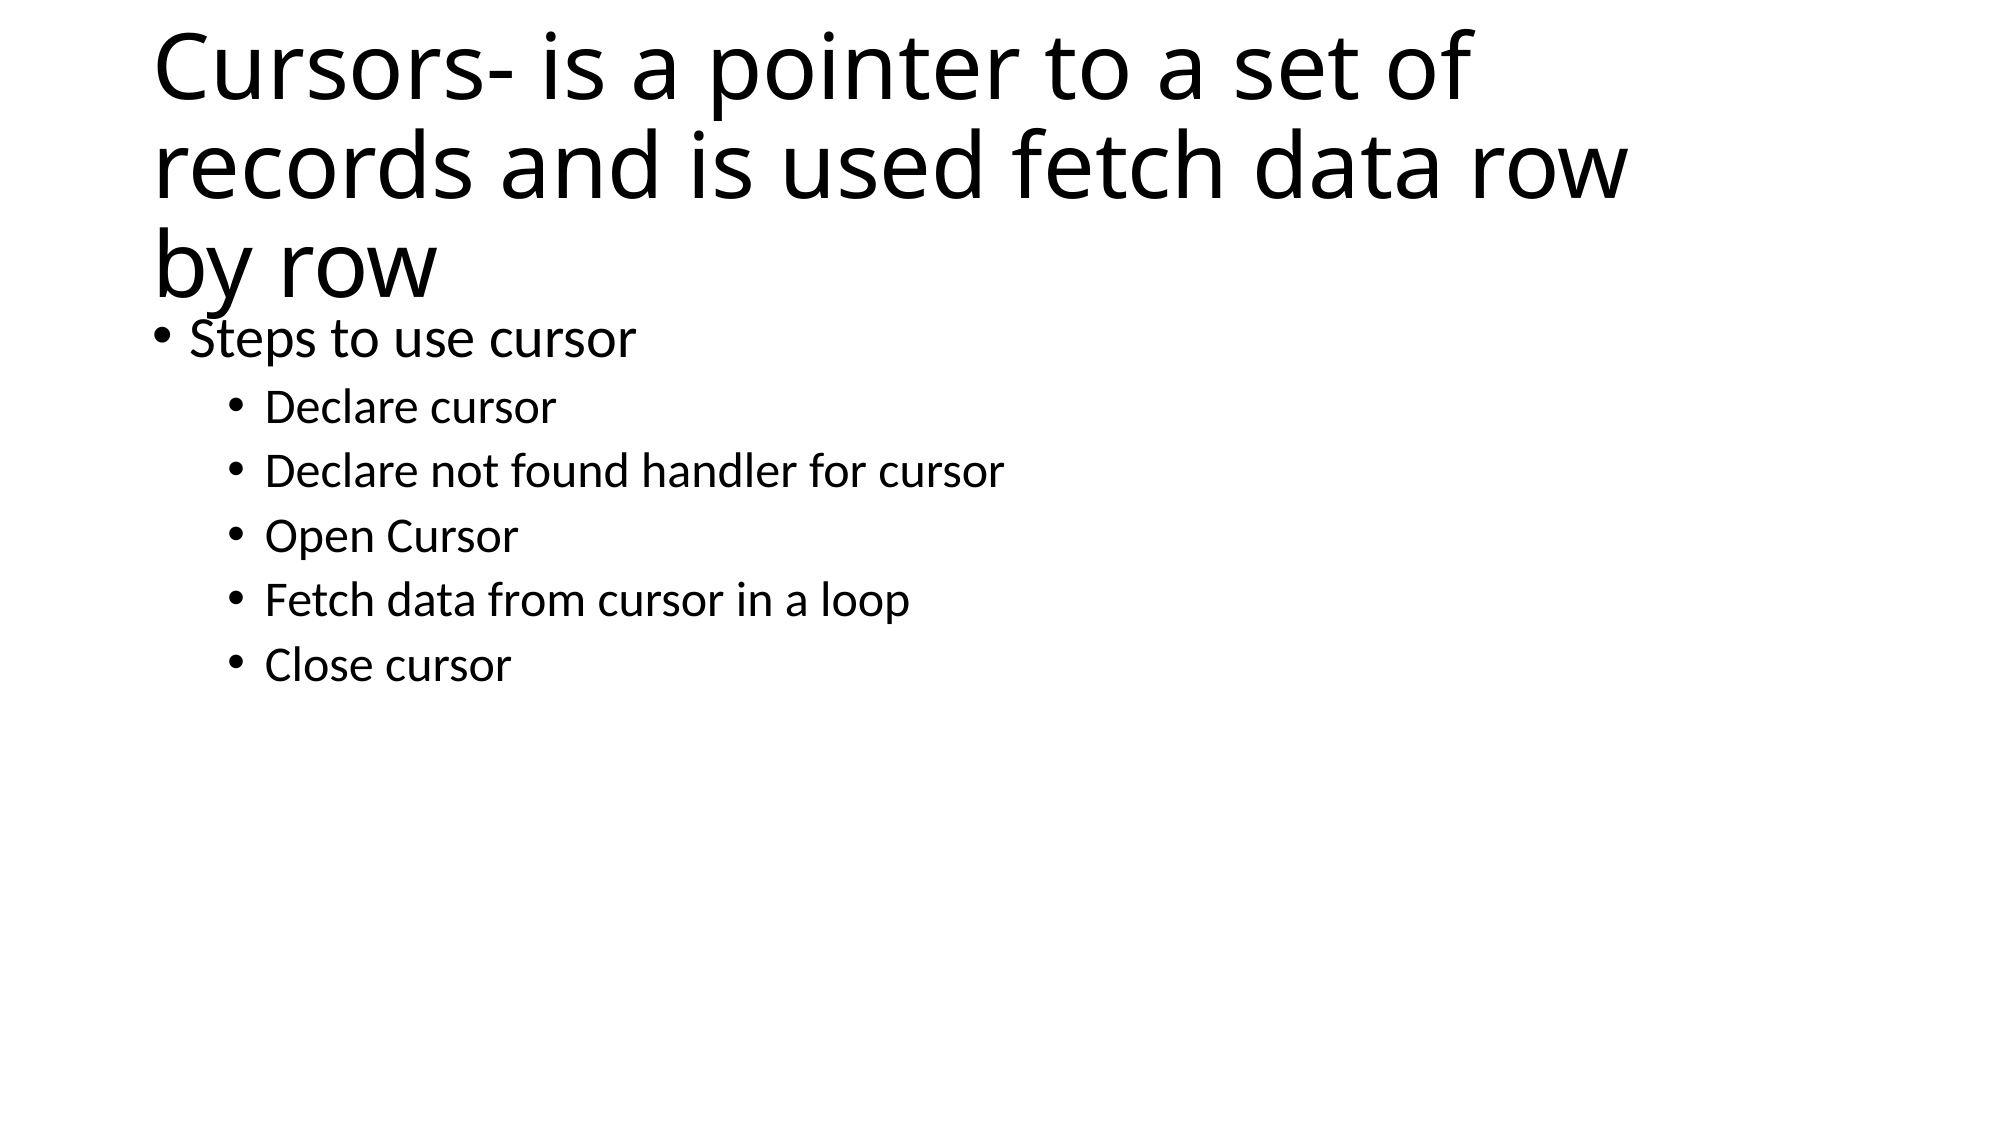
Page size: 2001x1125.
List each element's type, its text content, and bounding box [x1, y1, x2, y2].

title Cursors- is a pointer to a set of records and is used fetch data row by row [137, 59, 1674, 278]
list Steps to use cursor Declare cursor Declare not found handler for cursor Open Cursor Fetch data from cursor in a loop Close cursor [137, 299, 1863, 1014]
